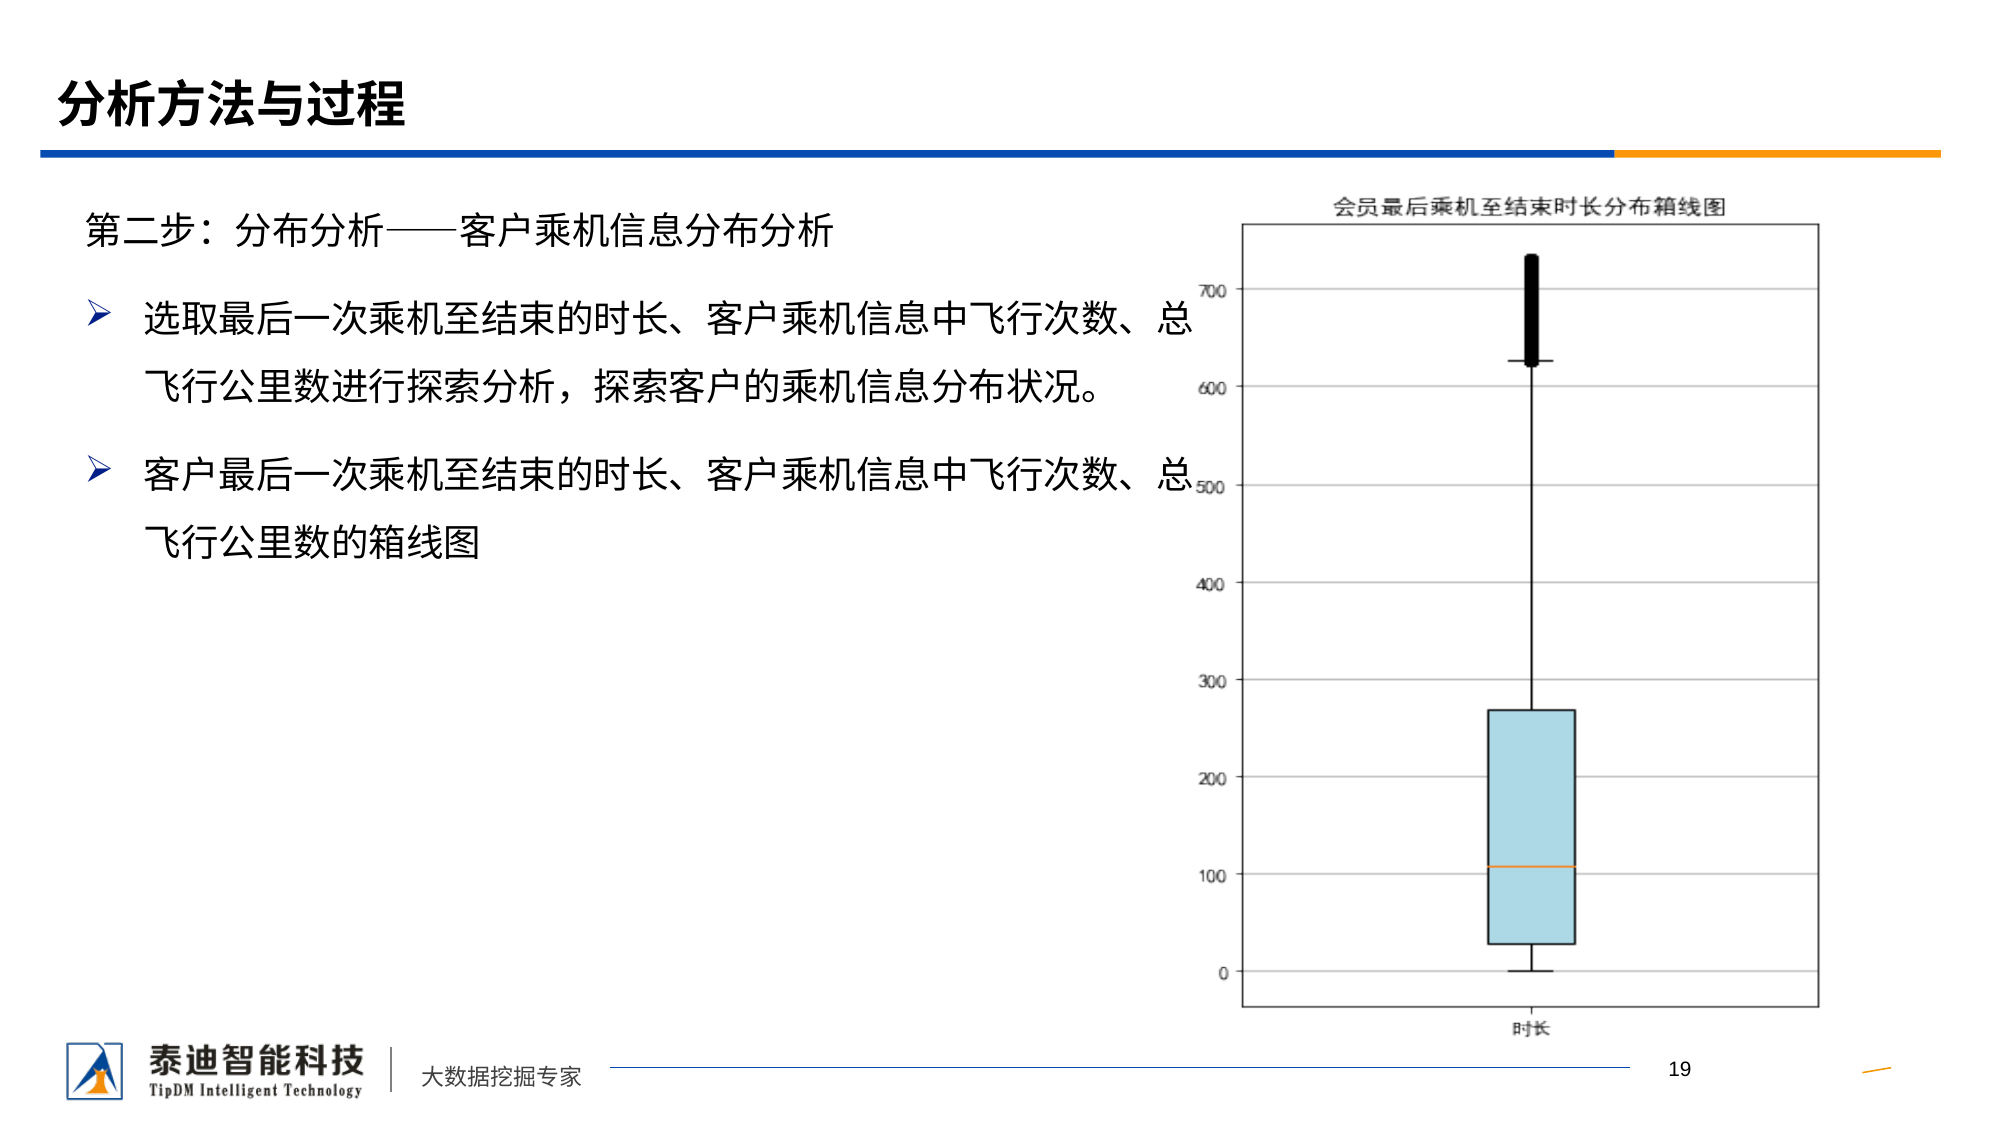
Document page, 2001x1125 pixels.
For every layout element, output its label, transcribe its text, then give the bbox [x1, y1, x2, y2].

title 分析方法与过程 [41, 58, 1843, 146]
list 第二步：分布分析——客户乘机信息分布分析 选取最后一次乘机至结束的时长、客户乘机信息中飞行次数、总飞行公里数进行探索分析，探索客户的乘机信息分布状况。 客户最后一次乘机至结束的时长、客户乘机信息中飞行次数、总飞行公里数的箱线图 [69, 176, 1221, 1005]
picture [62, 1028, 368, 1107]
picture [1182, 184, 1841, 1048]
